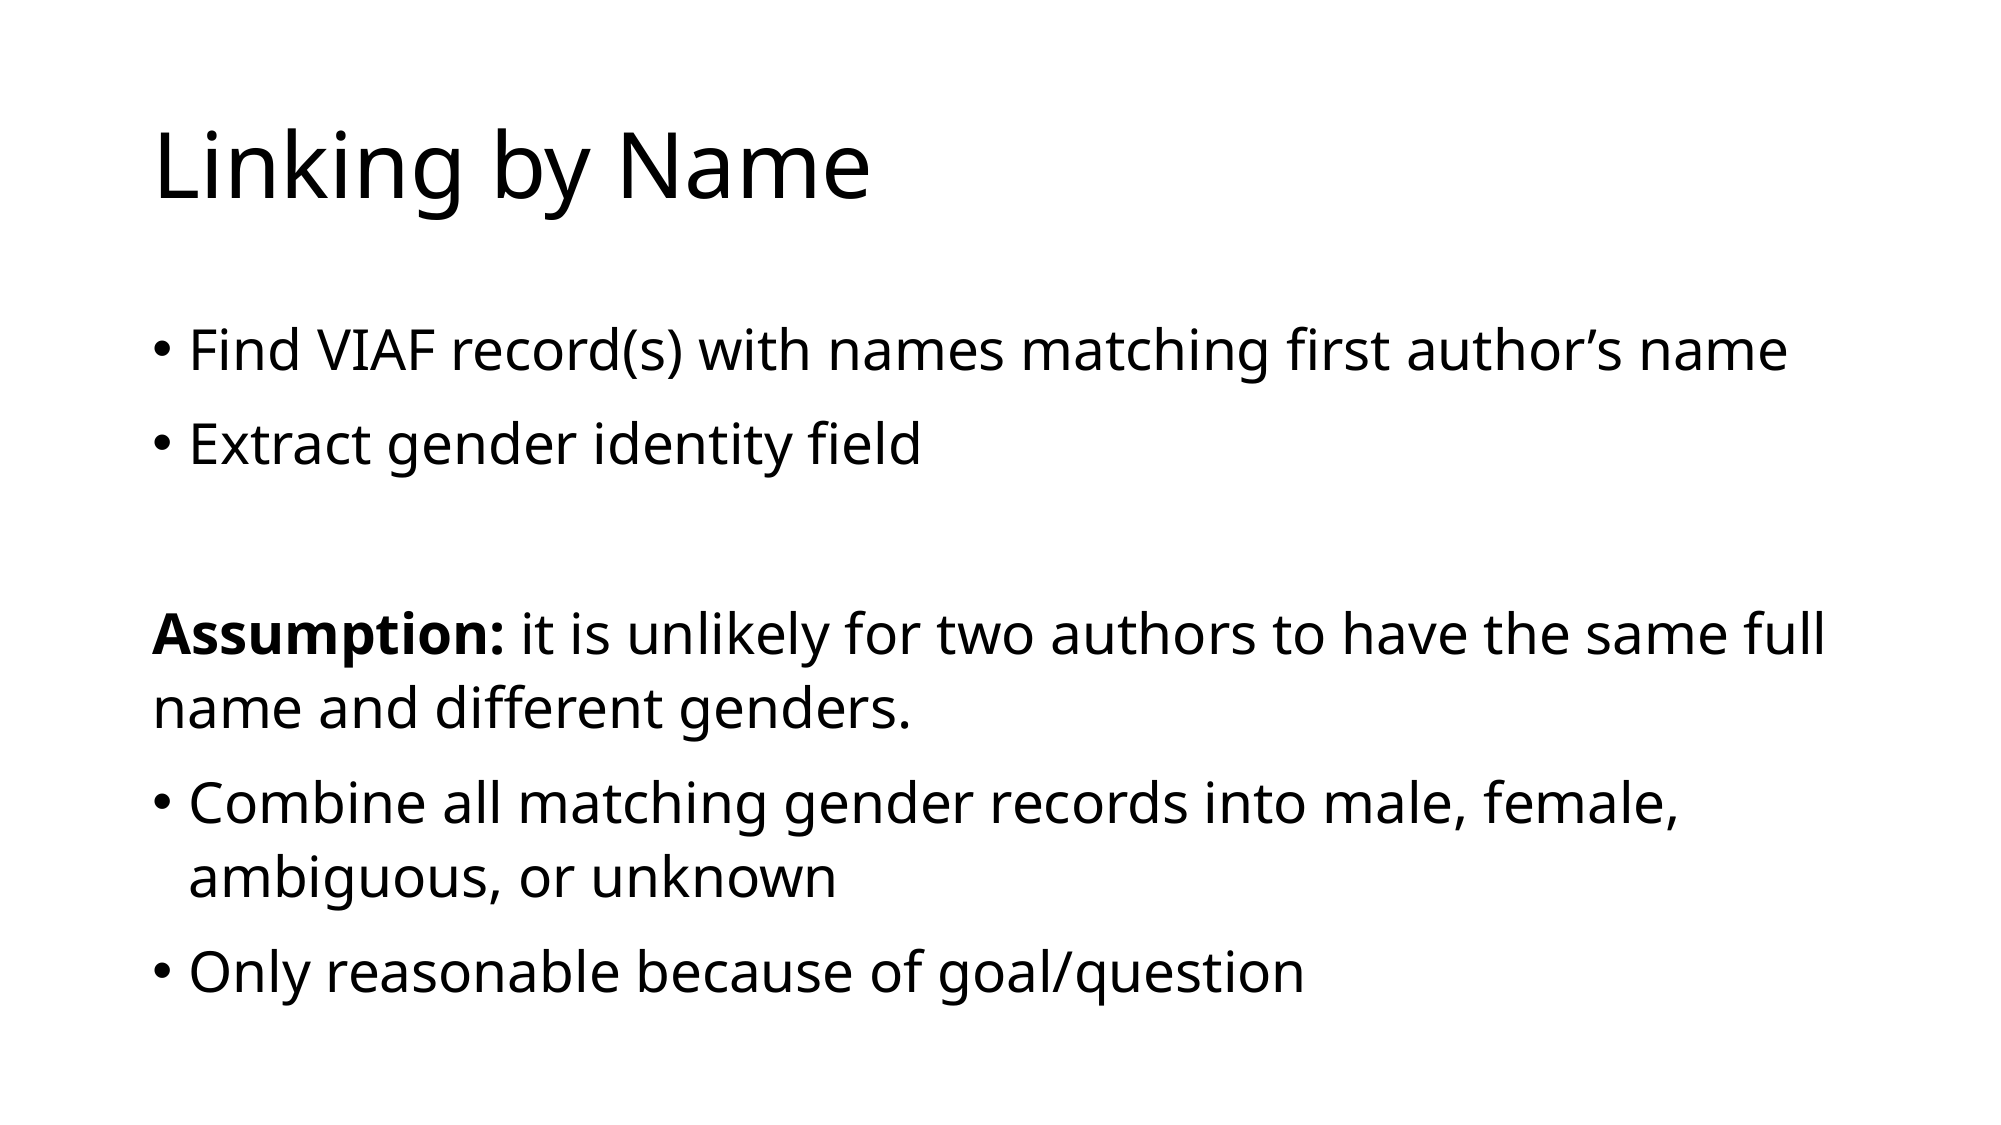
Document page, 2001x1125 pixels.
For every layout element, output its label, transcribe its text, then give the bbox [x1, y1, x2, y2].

list Find VIAF record(s) with names matching first author’s name Extract gender identity field Assumption: it is unlikely for two authors to have the same full name and different genders. Combine all matching gender records into male, female, ambiguous, or unknown Only reasonable because of goal/question [137, 299, 1863, 1014]
title Linking by Name [137, 59, 1863, 278]
